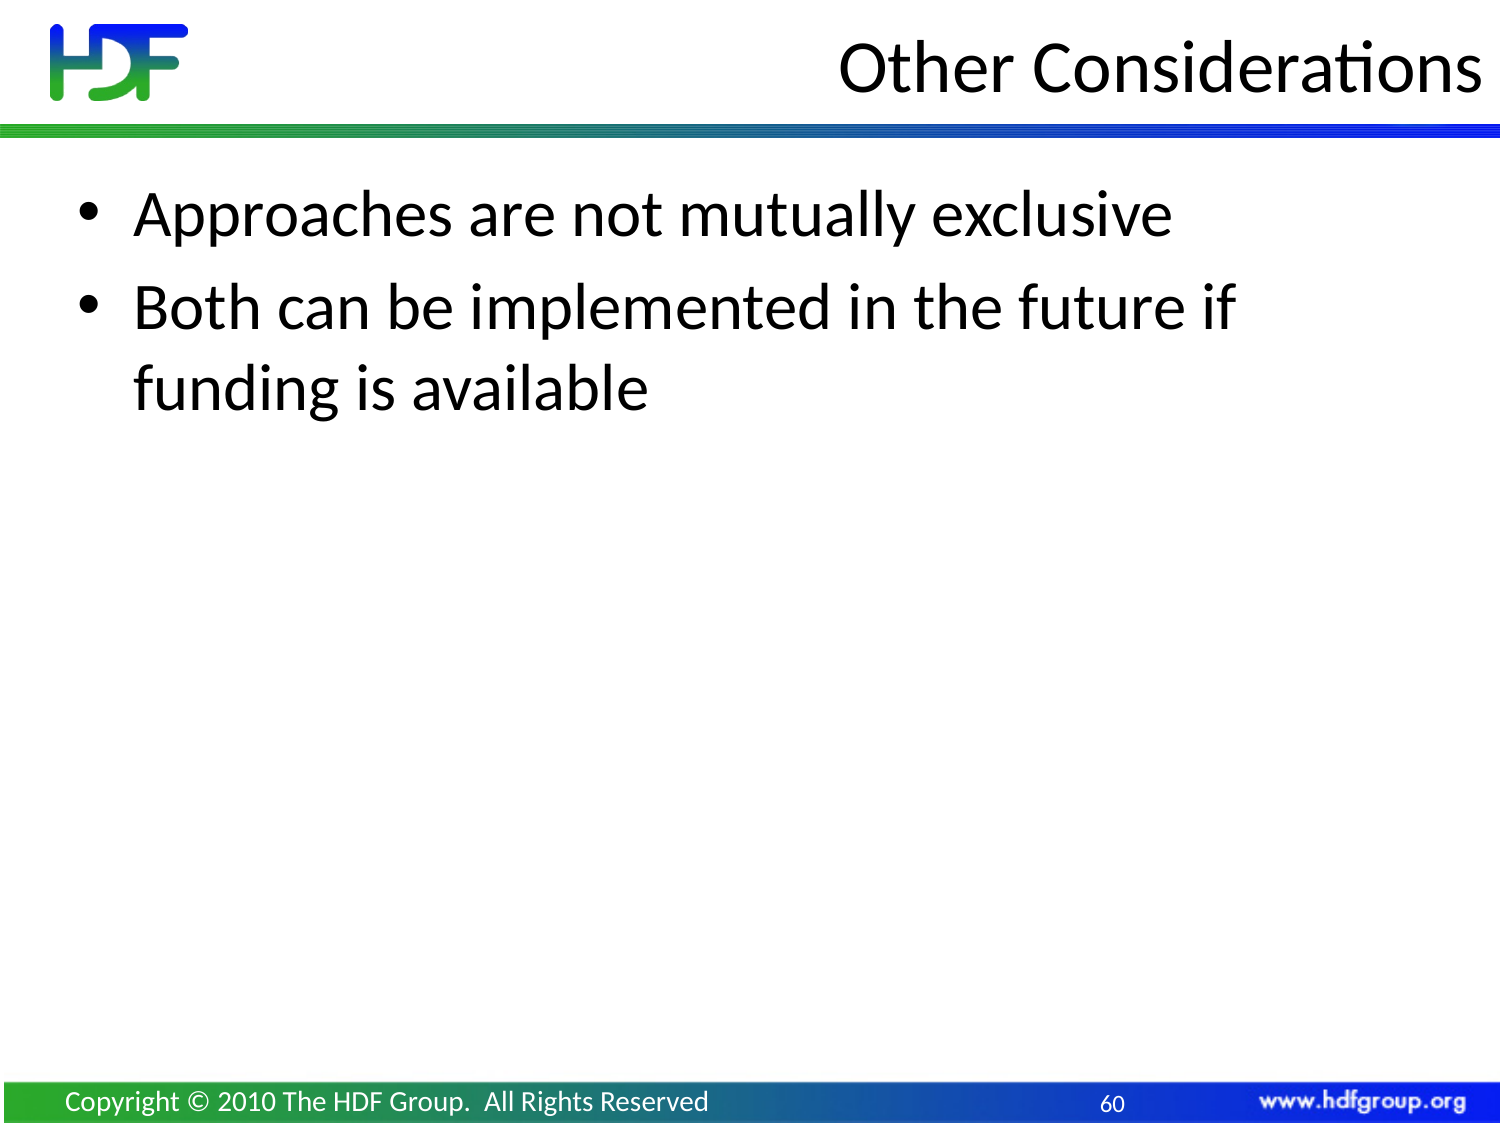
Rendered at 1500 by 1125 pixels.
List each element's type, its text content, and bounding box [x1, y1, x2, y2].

picture [0, 0, 1500, 1123]
list Approaches are not mutually exclusive Both can be implemented in the future if funding is available [62, 162, 1450, 1063]
title Other Considerations [212, 0, 1500, 125]
